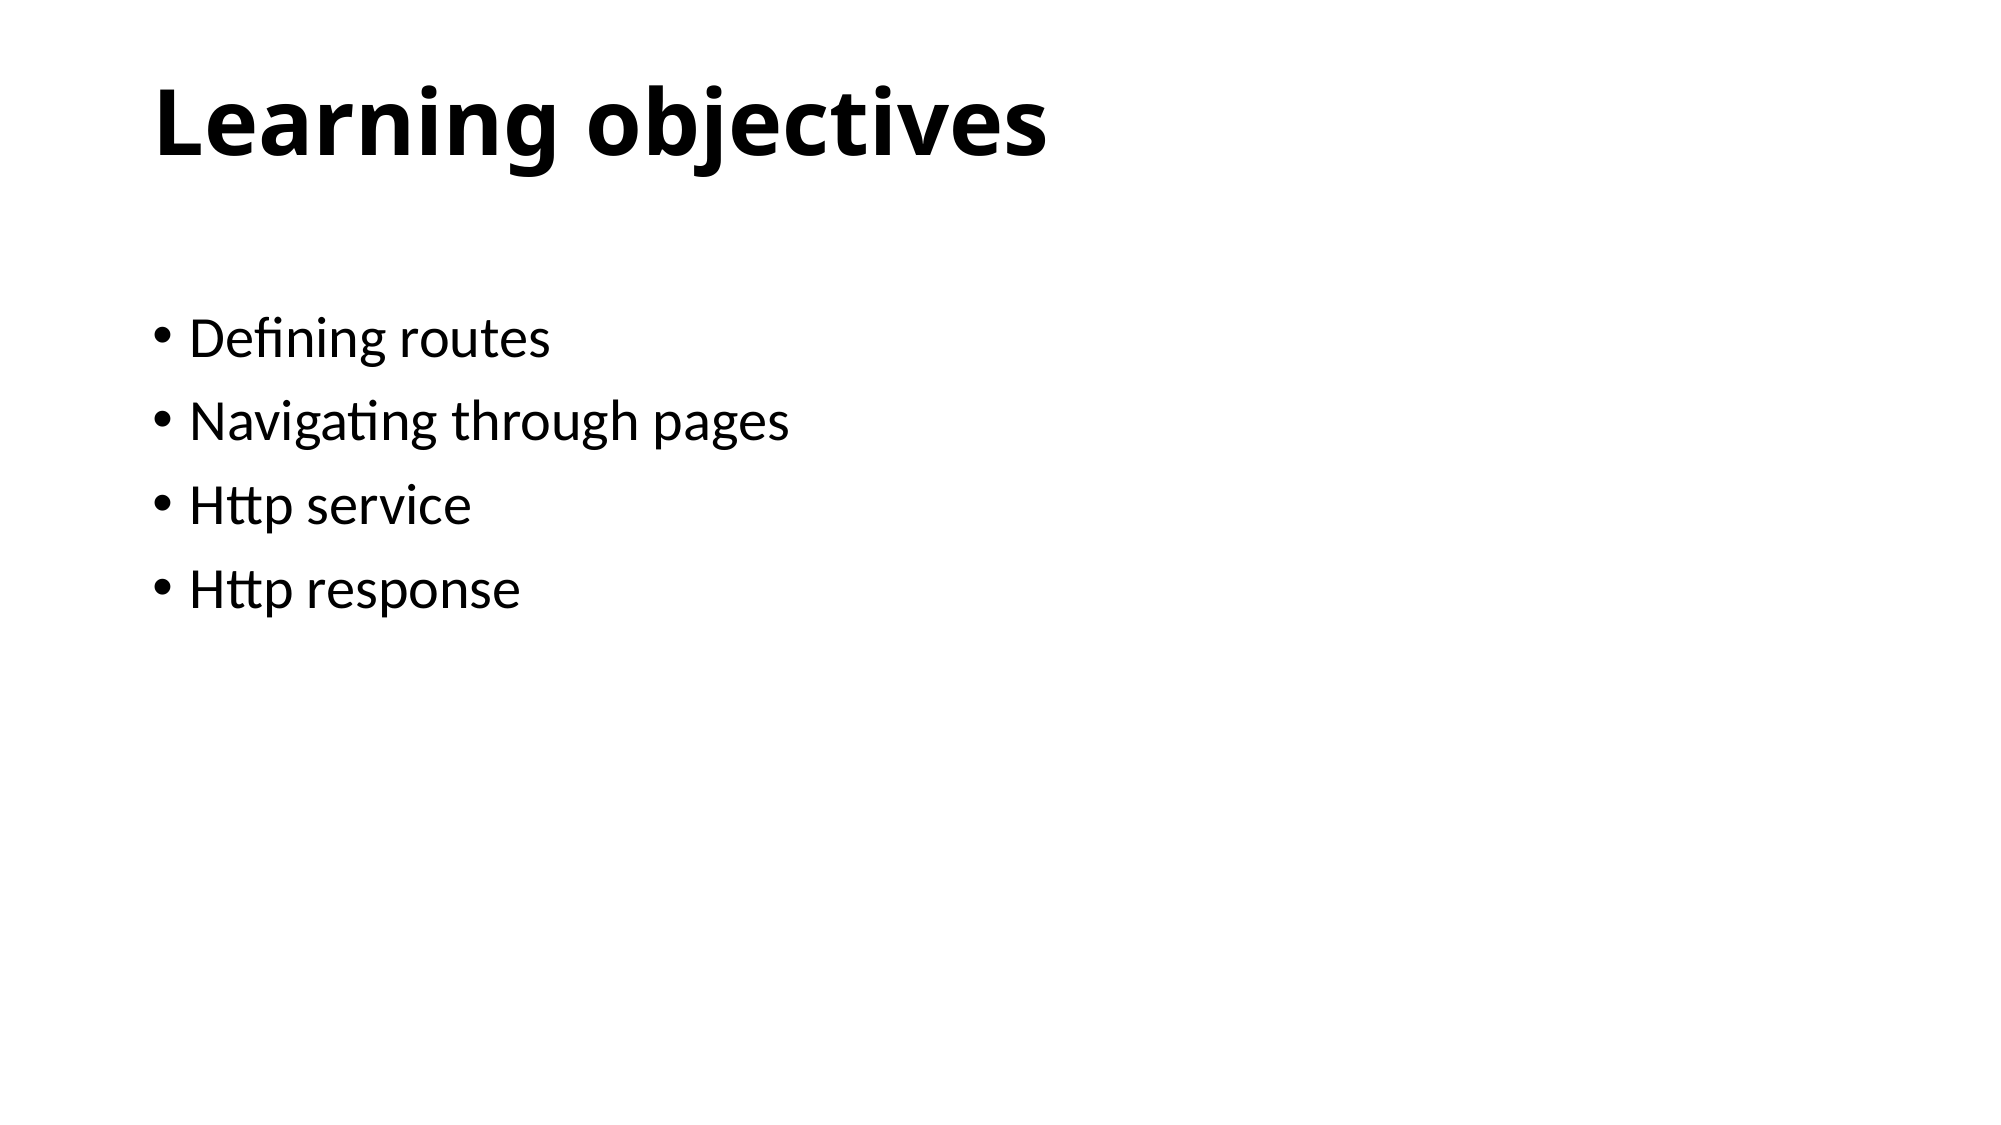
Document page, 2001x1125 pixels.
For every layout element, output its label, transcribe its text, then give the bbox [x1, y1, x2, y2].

list Defining routes Navigating through pages Http service Http response [137, 299, 1863, 1060]
title Learning objectives [137, 59, 1863, 191]
